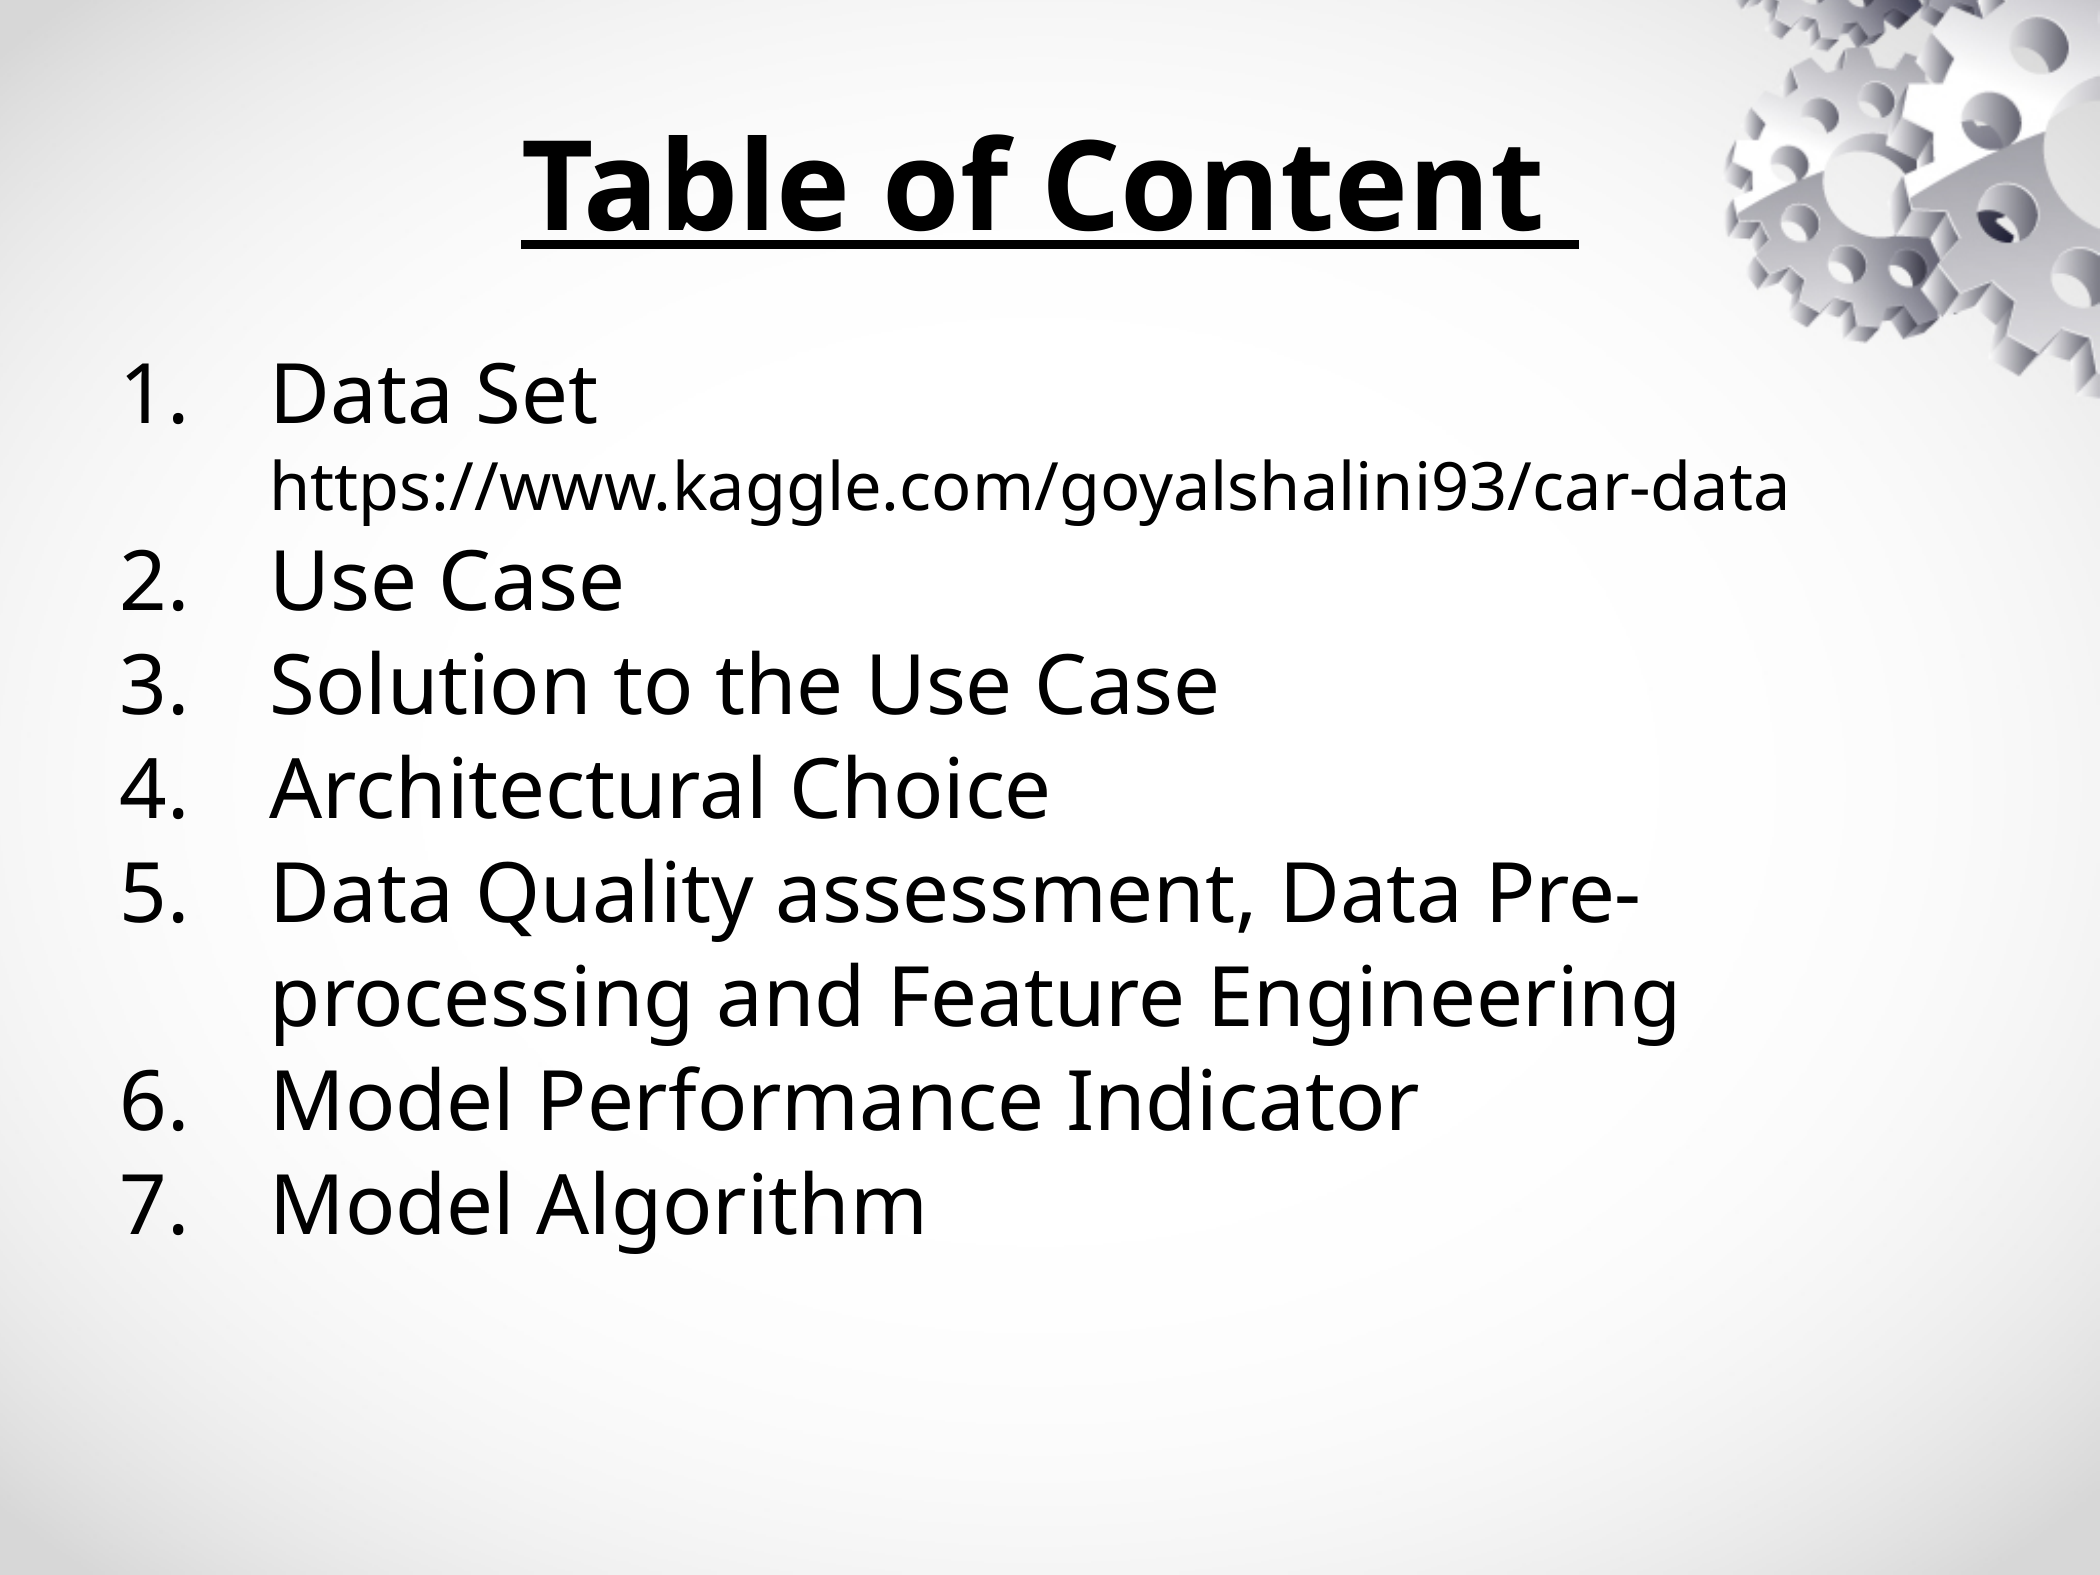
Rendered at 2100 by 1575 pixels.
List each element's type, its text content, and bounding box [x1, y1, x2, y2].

picture [0, 0, 2100, 1575]
list Data Set https://www.kaggle.com/goyalshalini93/car-data Use Case Solution to the Use Case Architectural Choice Data Quality assessment, Data Pre-processing and Feature Engineering Model Performance Indicator Model Algorithm [104, 328, 1996, 1369]
text_box Table of Content [305, 98, 1795, 263]
